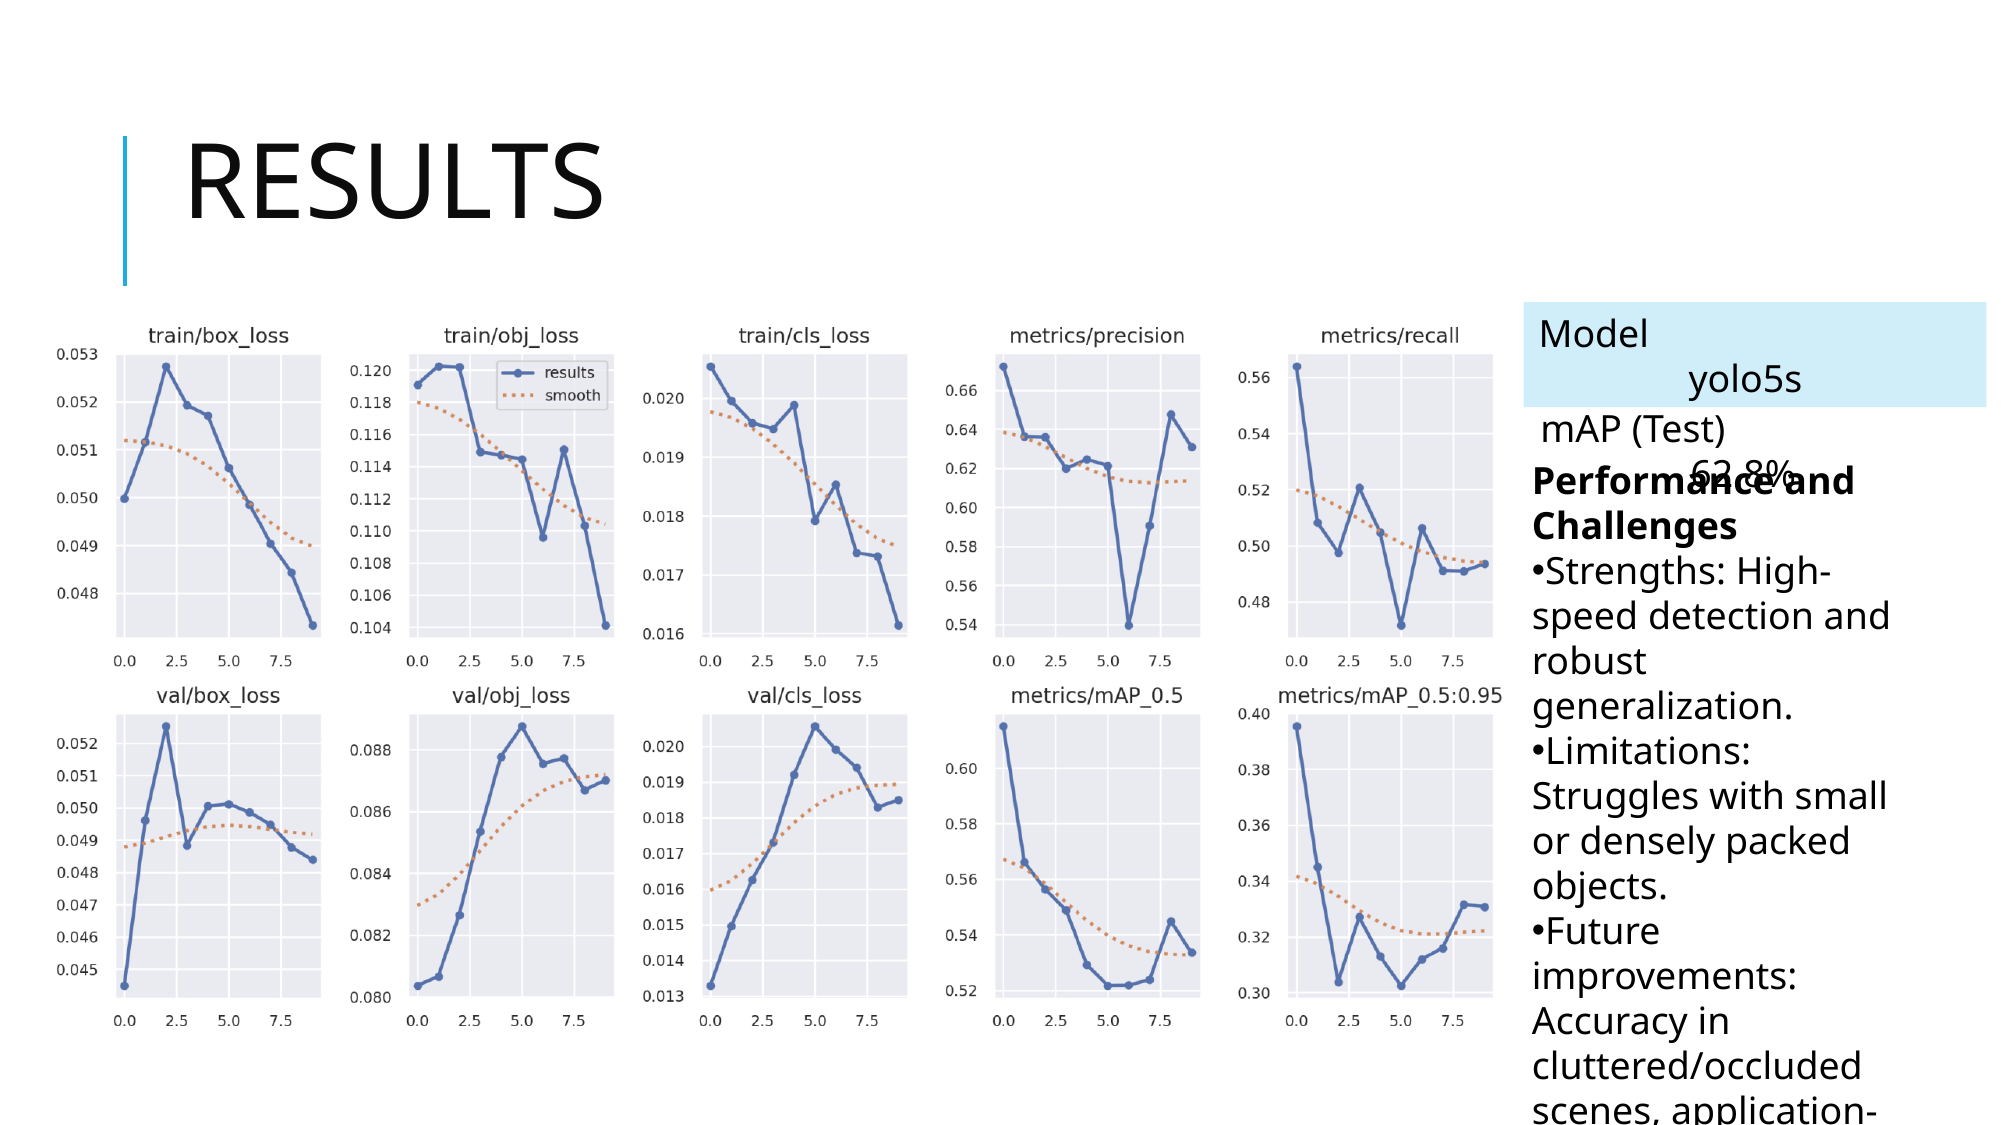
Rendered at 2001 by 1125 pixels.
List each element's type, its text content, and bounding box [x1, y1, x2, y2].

text_box Performance and Challenges Strengths: High-speed detection and robust generalization. Limitations: Struggles with small or densely packed objects. Future improvements: Accuracy in cluttered/occluded scenes, application-specific optimizations. [1523, 449, 1929, 1125]
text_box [38, 321, 1518, 1125]
title RESULTS [168, 96, 1763, 281]
text_box mAP (Validation) 63.4% mAP (Test) 62.8% [1525, 352, 1989, 503]
text_box Model yolo5s [1523, 302, 1987, 408]
